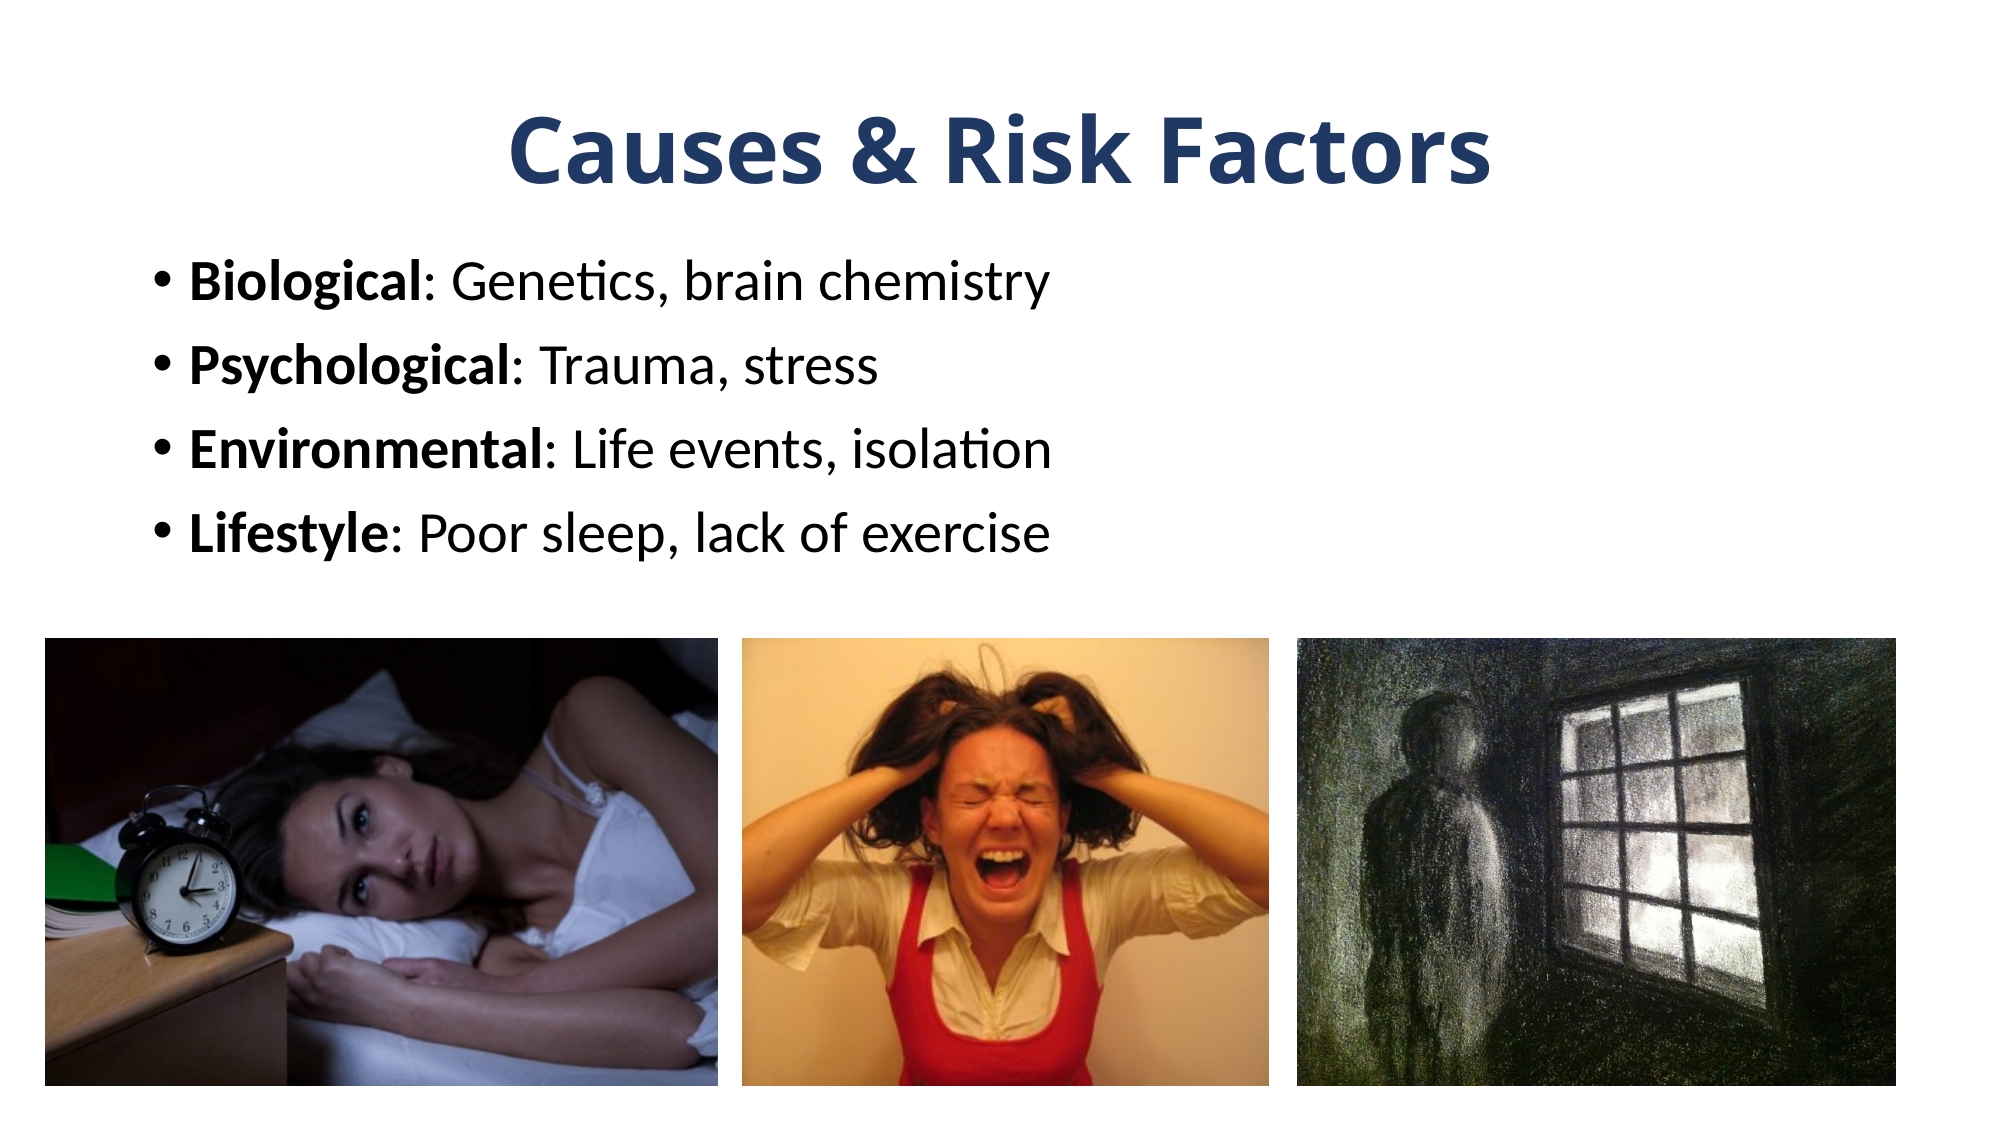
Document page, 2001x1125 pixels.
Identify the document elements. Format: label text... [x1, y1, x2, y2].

title Causes & Risk Factors [137, 100, 1863, 243]
picture [45, 638, 718, 1086]
picture [1297, 638, 1896, 1086]
list Biological: Genetics, brain chemistry Psychological: Trauma, stress Environmental: Life events, isolation Lifestyle: Poor sleep, lack of exercise [137, 243, 1863, 957]
picture [742, 638, 1269, 1086]
